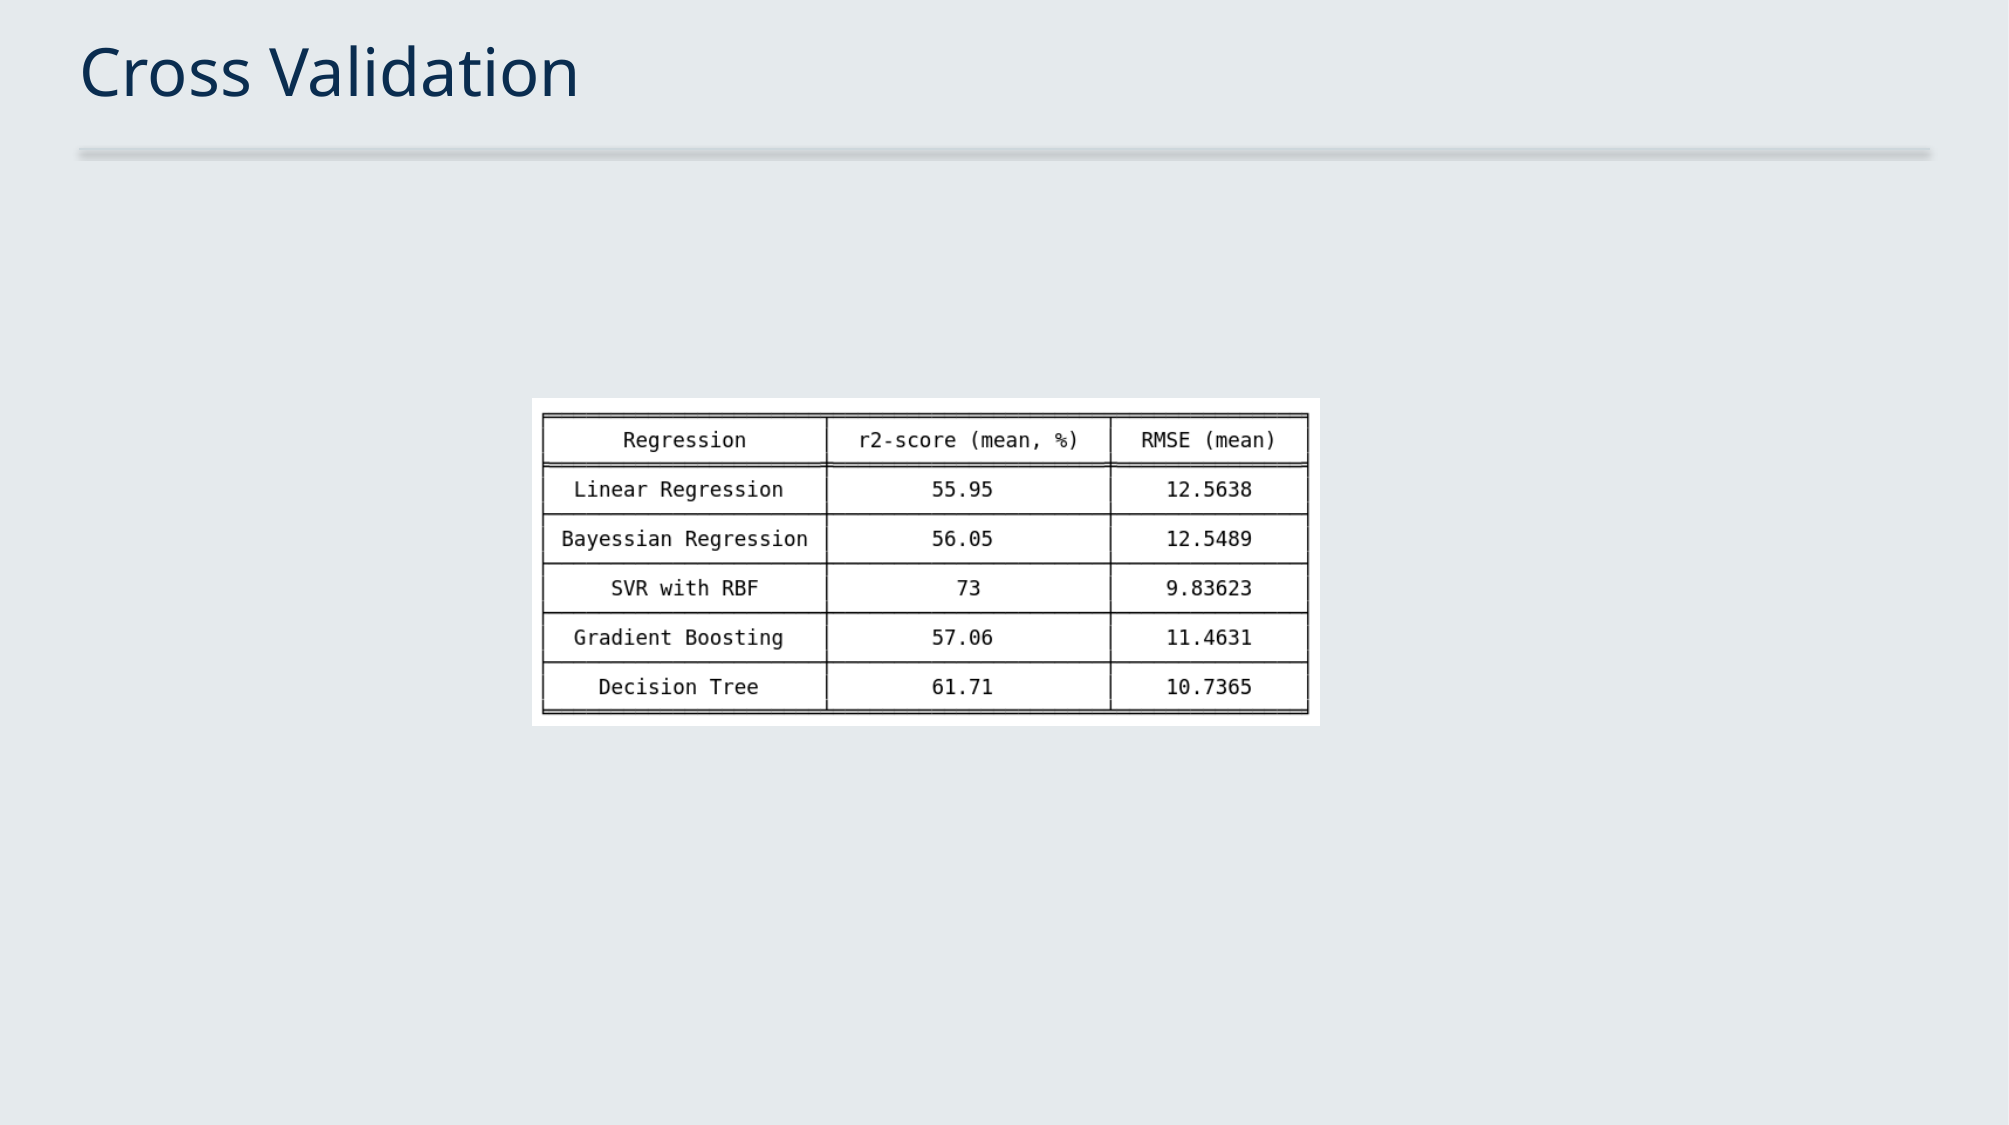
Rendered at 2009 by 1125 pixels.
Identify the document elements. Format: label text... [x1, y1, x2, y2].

picture [531, 398, 1320, 727]
title Cross Validation [79, 29, 1930, 148]
